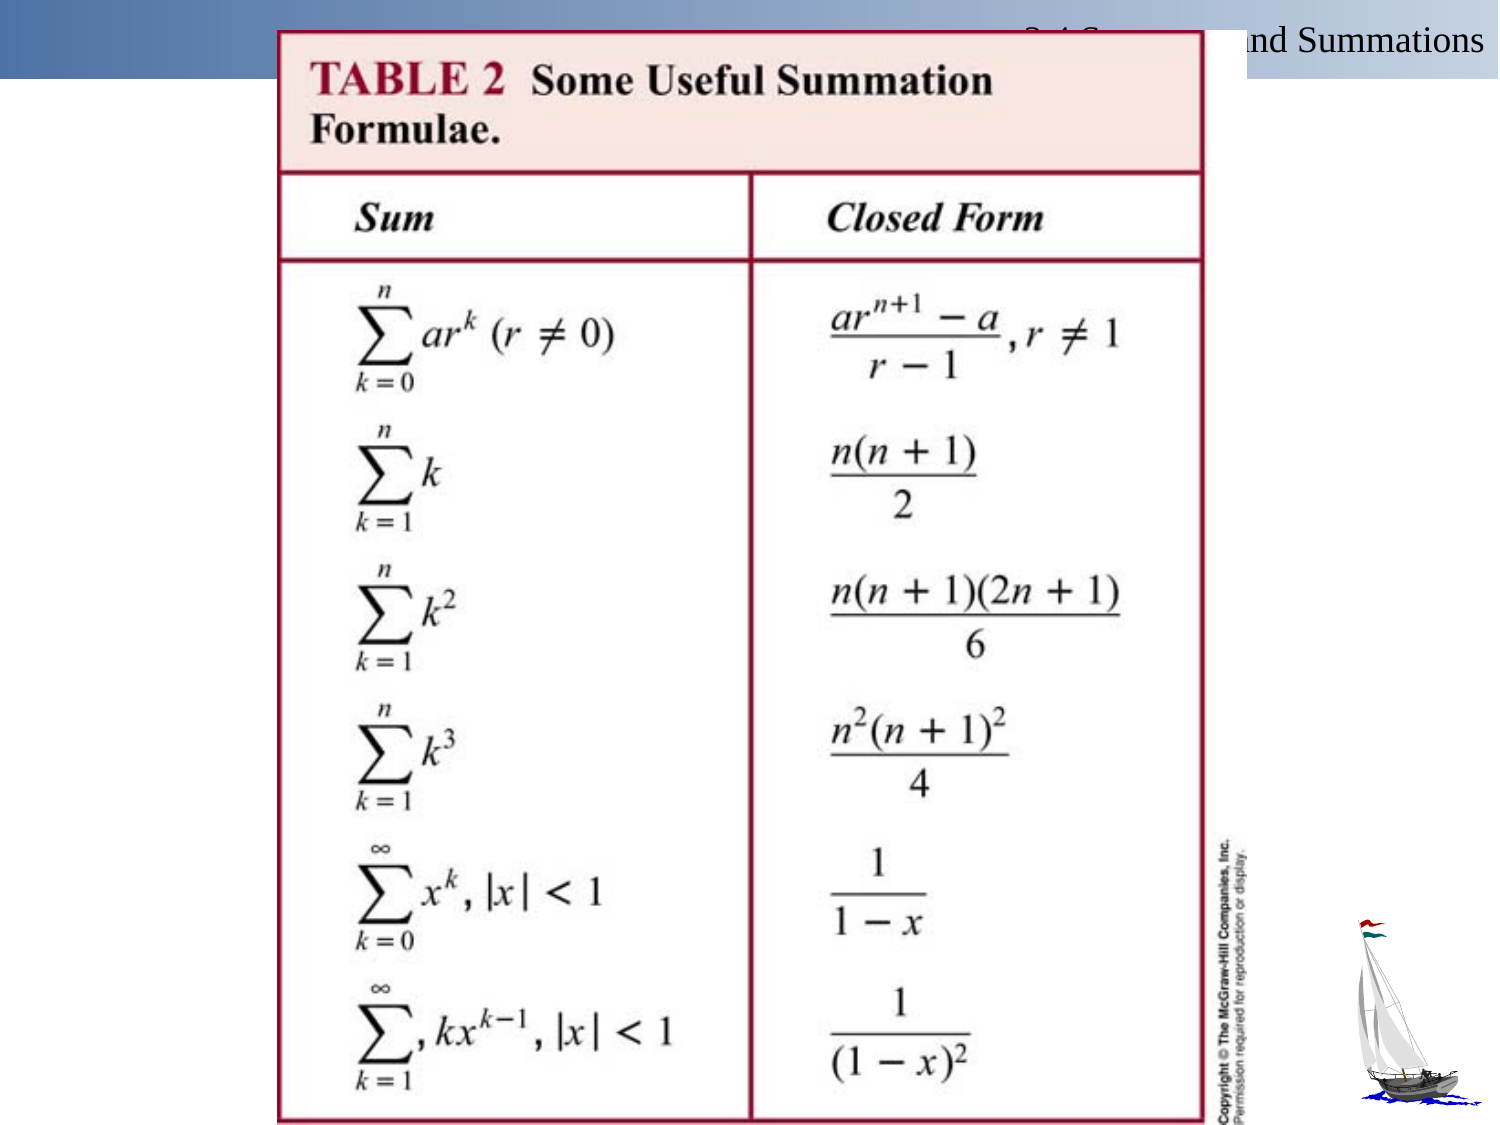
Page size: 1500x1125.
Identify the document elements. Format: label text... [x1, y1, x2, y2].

text_box 2.4 Sequence and Summations [899, 7, 1500, 67]
picture [0, 0, 1500, 1125]
